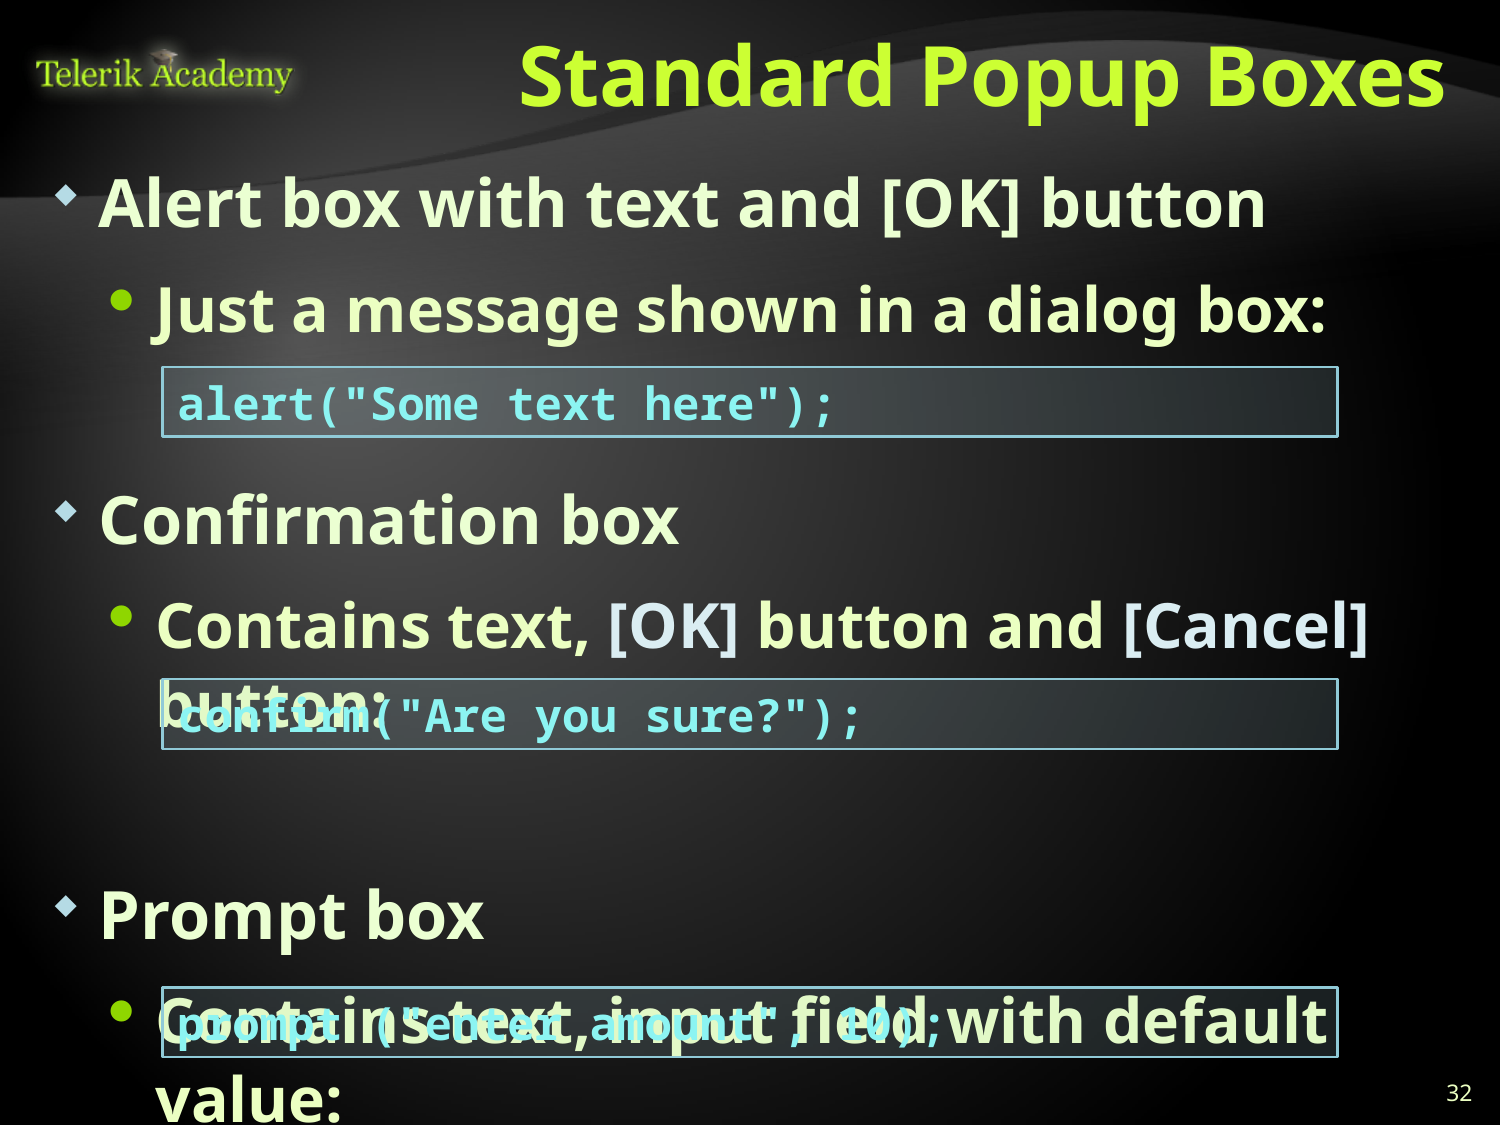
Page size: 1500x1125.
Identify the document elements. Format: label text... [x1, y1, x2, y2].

title Standard Popup Boxes [300, 12, 1463, 149]
picture [0, 0, 1500, 1125]
text_box alert("Some text here"); [162, 366, 1338, 437]
text_box prompt ("enter amount", 10); [162, 987, 1338, 1058]
text_box confirm("Are you sure?"); [162, 679, 1338, 749]
list Alert box with text and [OK] button Just a message shown in a dialog box: Confirmation box Contains text, [OK] button and [Cancel] button: Prompt box Contains text, input field with default value: [37, 149, 1463, 1075]
slide_number 32 [1412, 1074, 1488, 1113]
